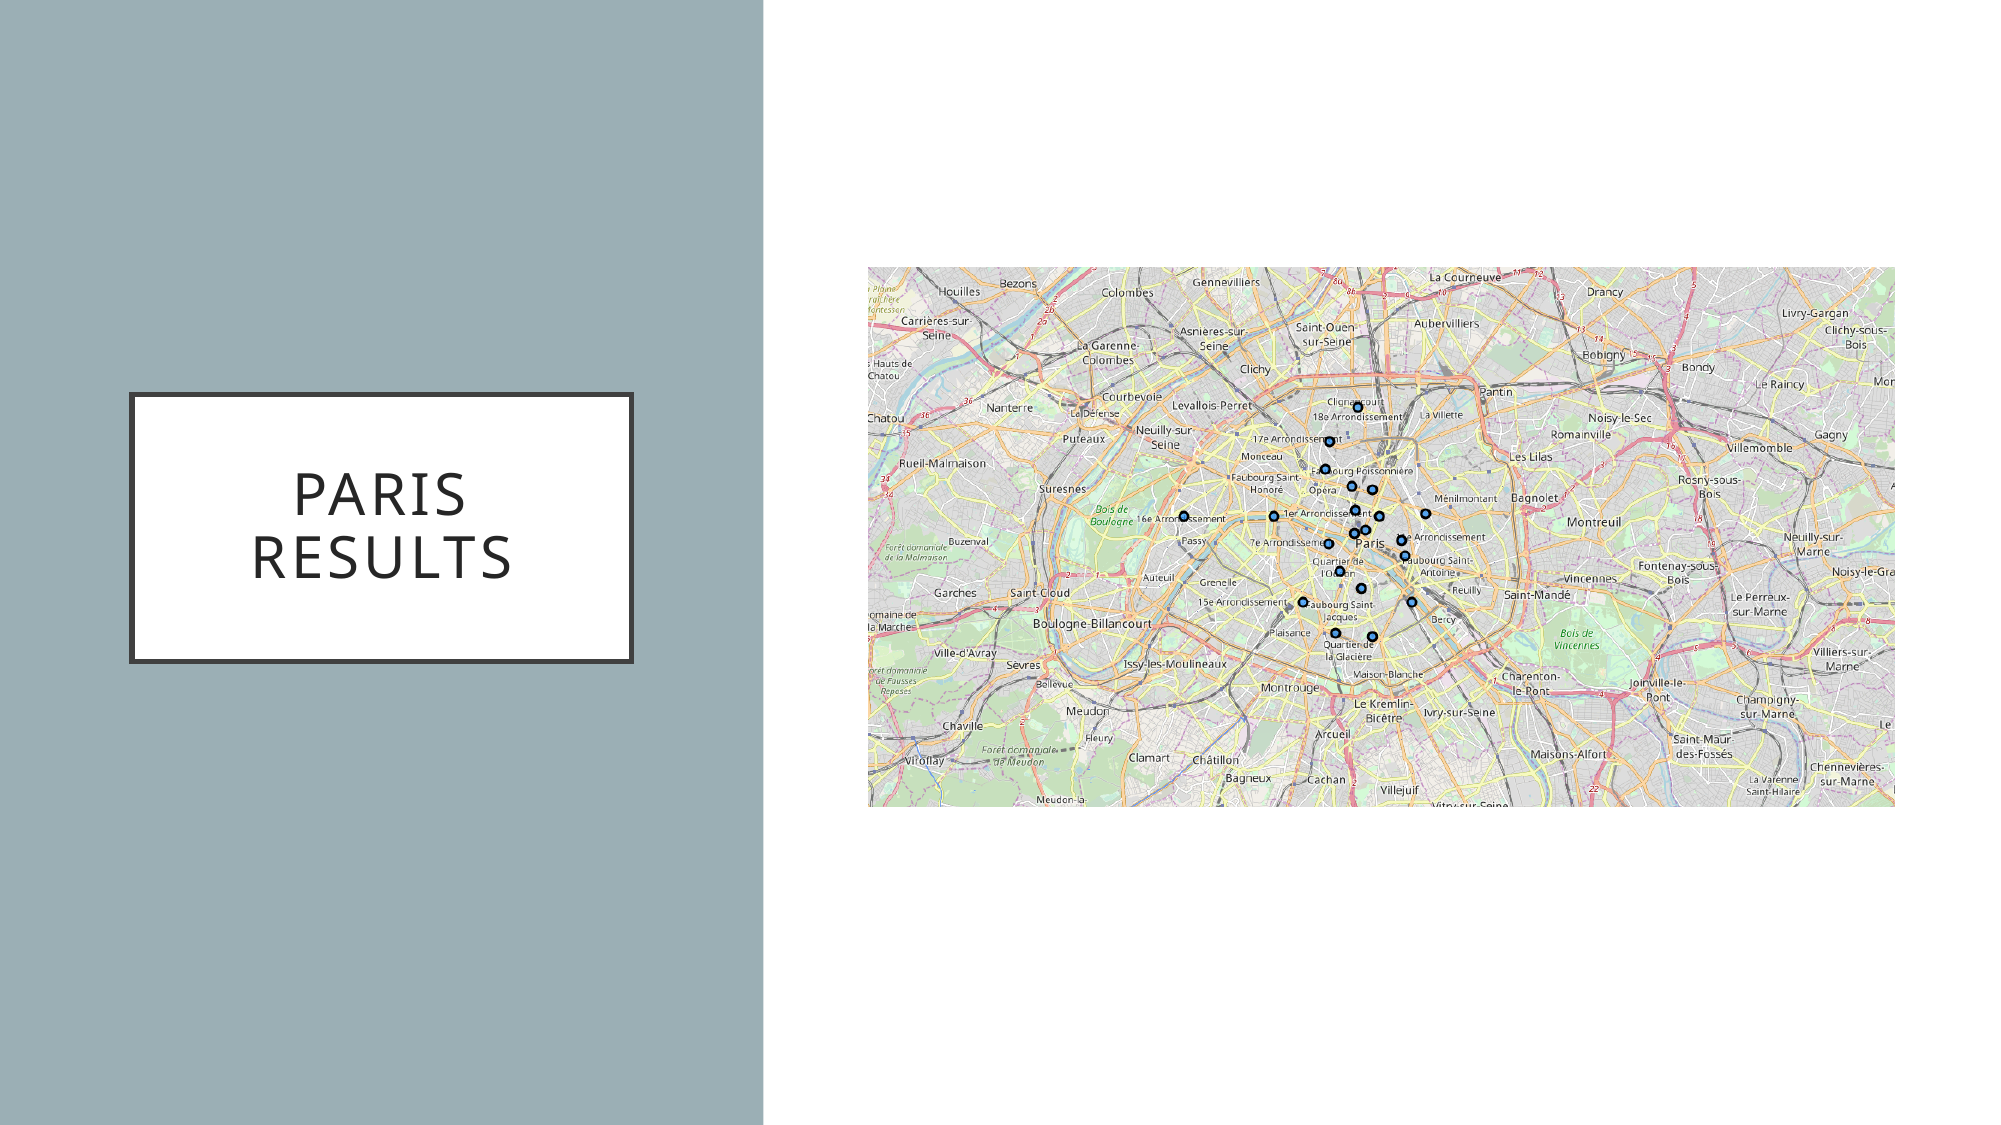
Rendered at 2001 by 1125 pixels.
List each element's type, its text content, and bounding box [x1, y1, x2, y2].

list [868, 267, 1895, 807]
title Paris results [129, 392, 634, 664]
text_box [0, 0, 764, 1125]
text_box [764, 0, 2000, 1125]
